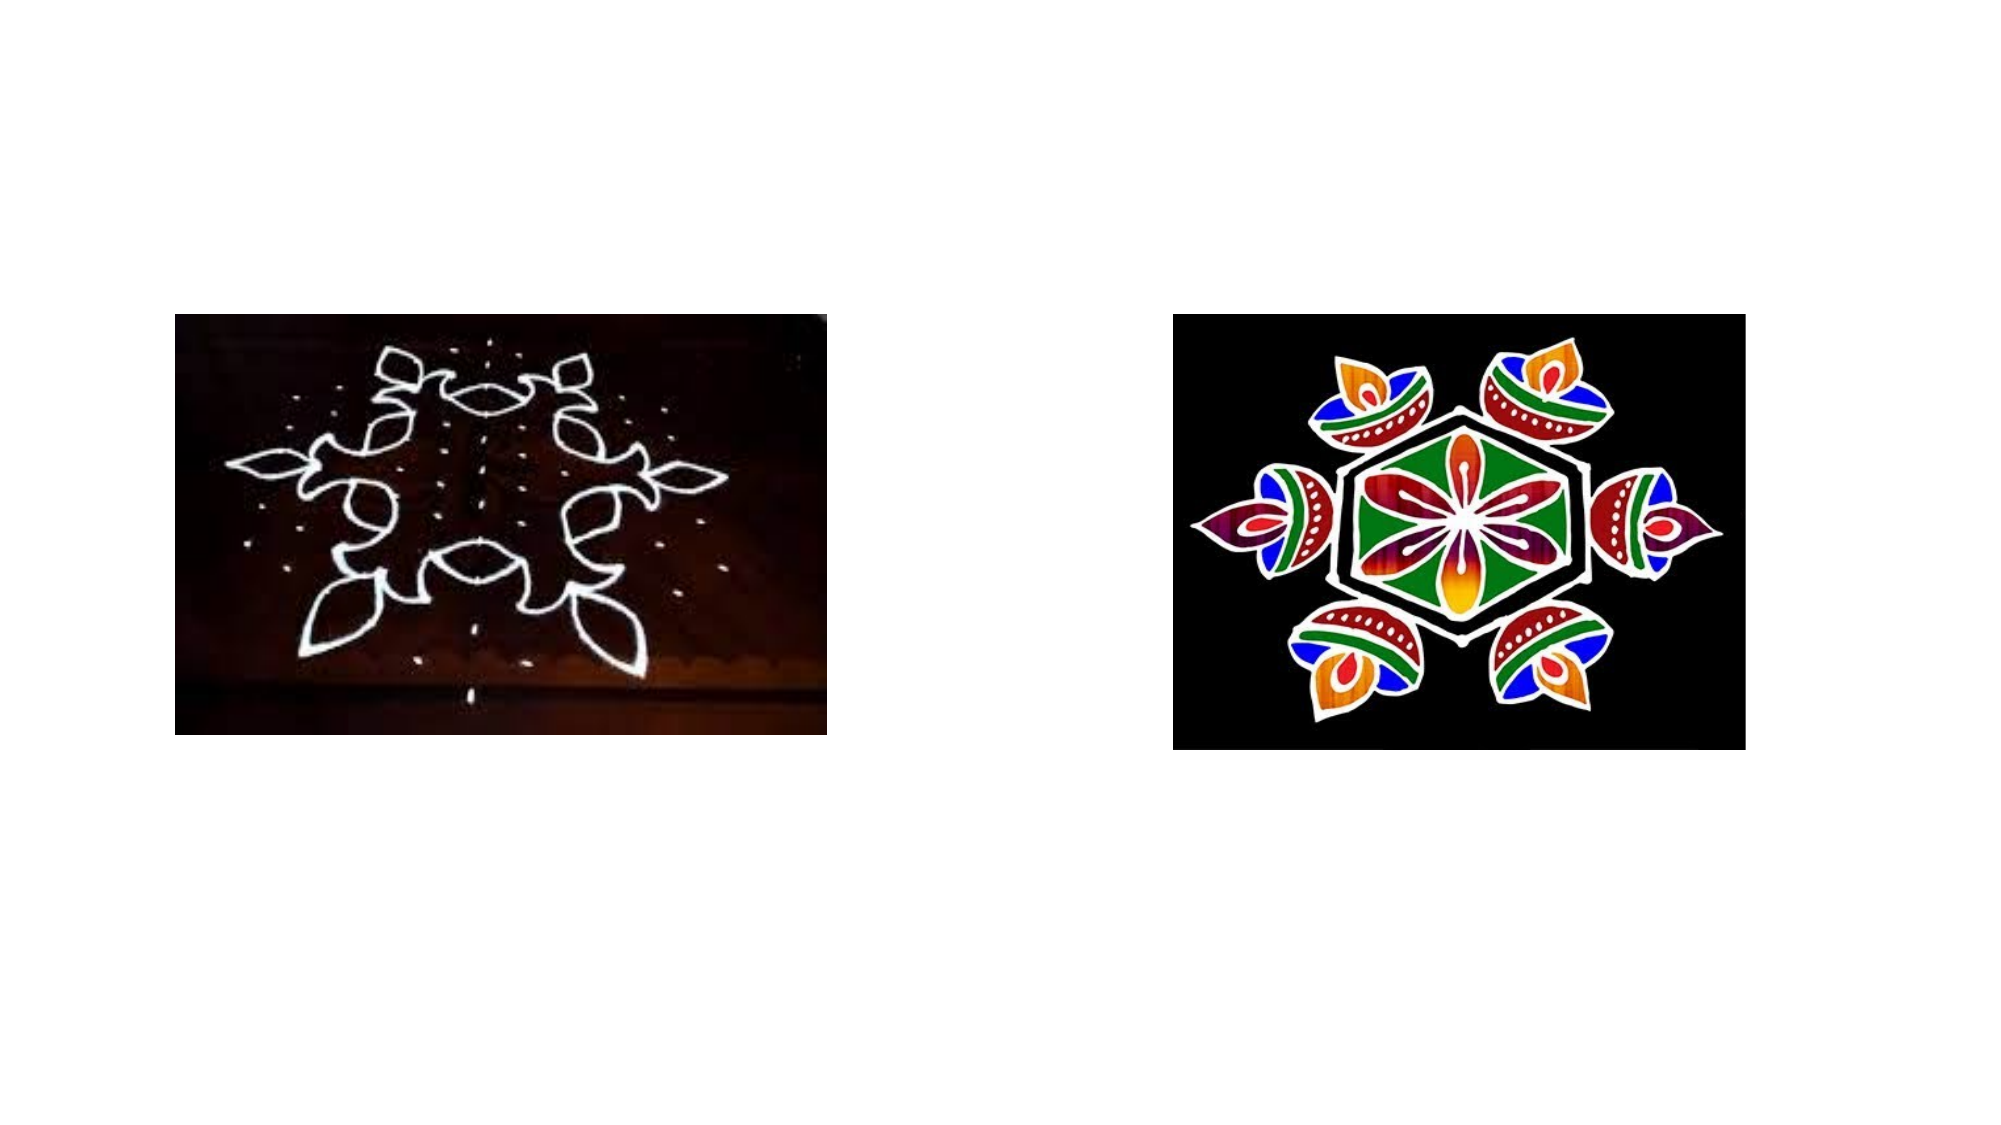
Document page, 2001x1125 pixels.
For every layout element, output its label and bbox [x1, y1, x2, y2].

picture [1172, 314, 1746, 750]
picture [175, 314, 827, 735]
